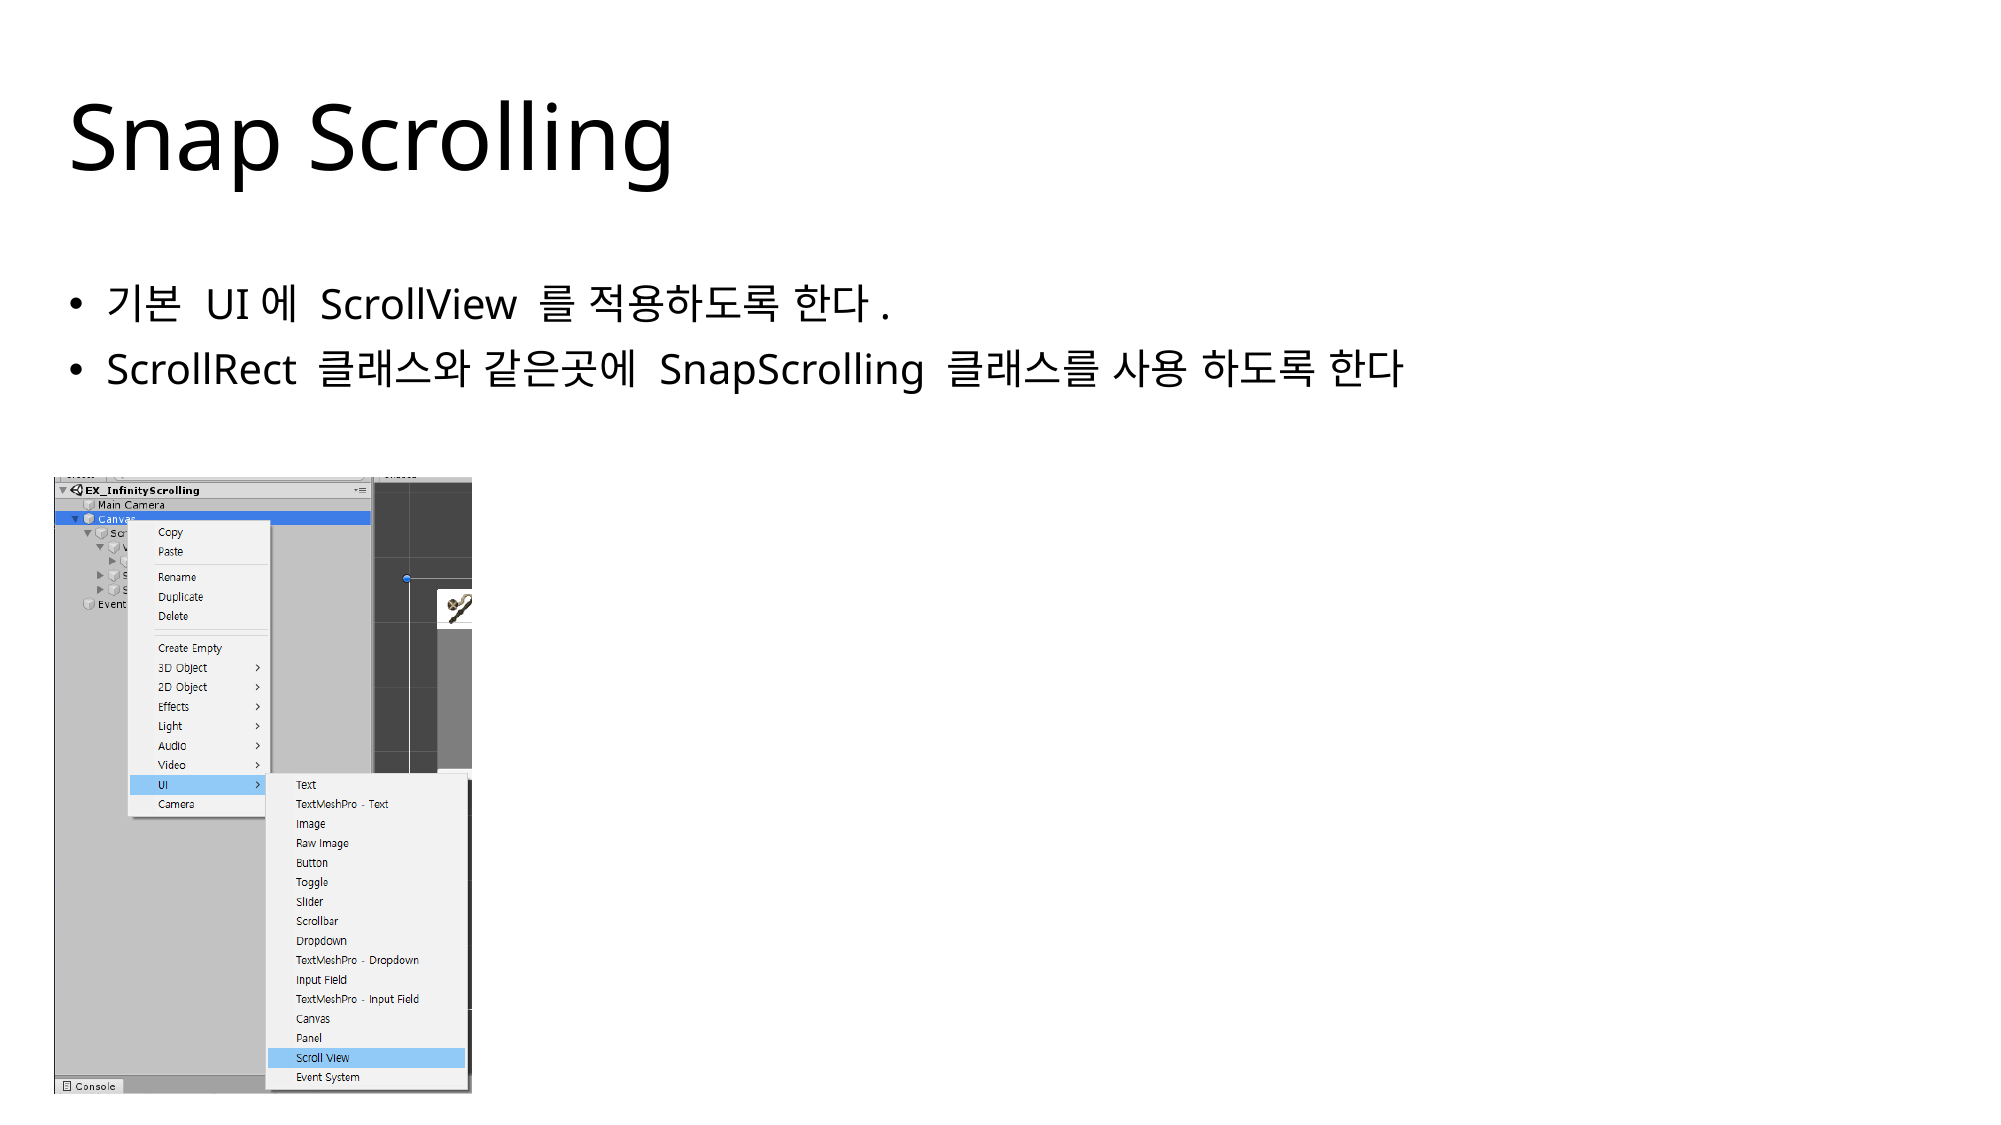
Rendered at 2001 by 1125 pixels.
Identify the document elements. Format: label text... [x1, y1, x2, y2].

list 기본 UI에 ScrollView 를 적용하도록 한다. ScrollRect 클래스와 같은곳에 SnapScrolling 클래스를 사용 하도록 한다 [54, 275, 1946, 1014]
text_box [54, 477, 472, 1094]
title Snap Scrolling [54, 31, 1946, 250]
